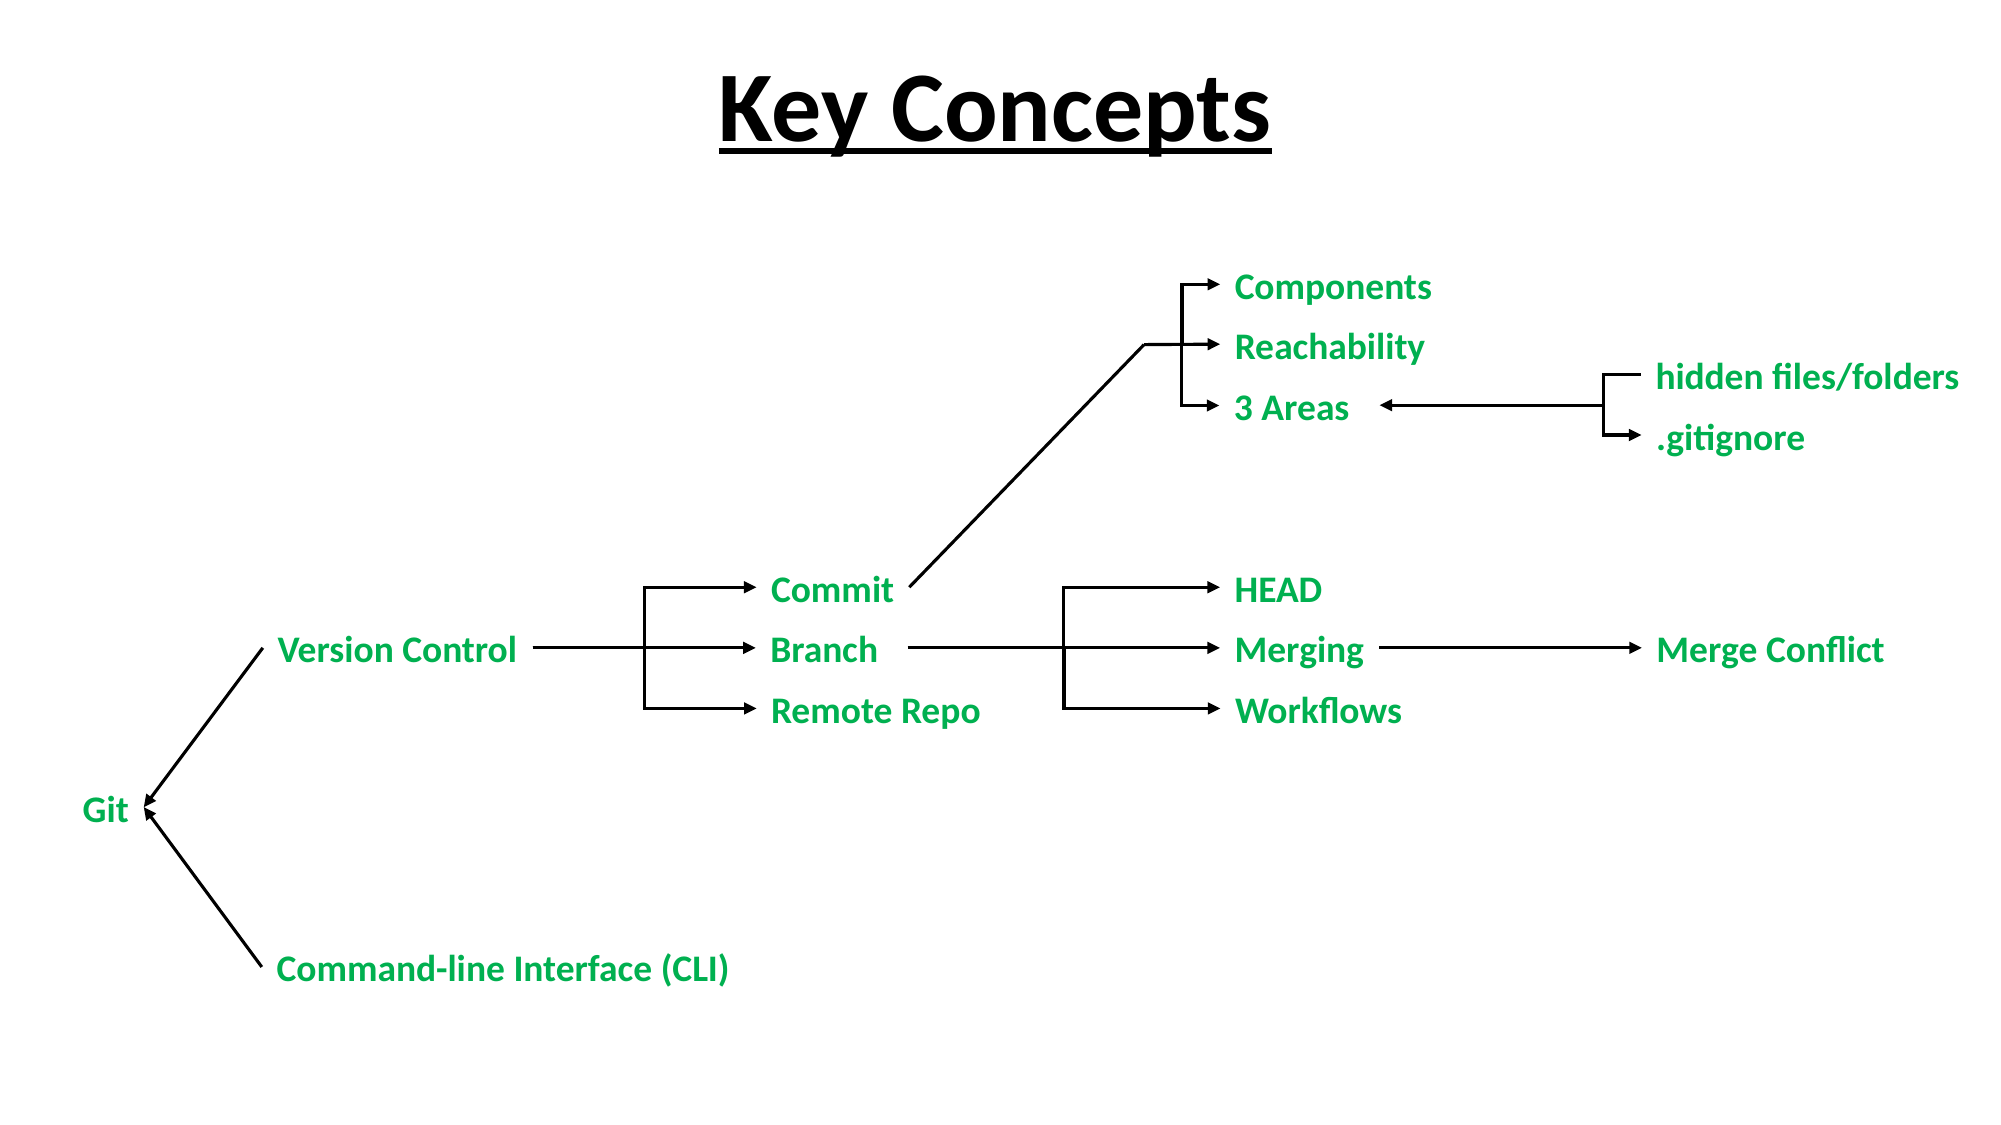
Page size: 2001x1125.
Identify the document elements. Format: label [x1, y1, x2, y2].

text_box [704, 34, 1296, 169]
text_box [67, 254, 1976, 997]
